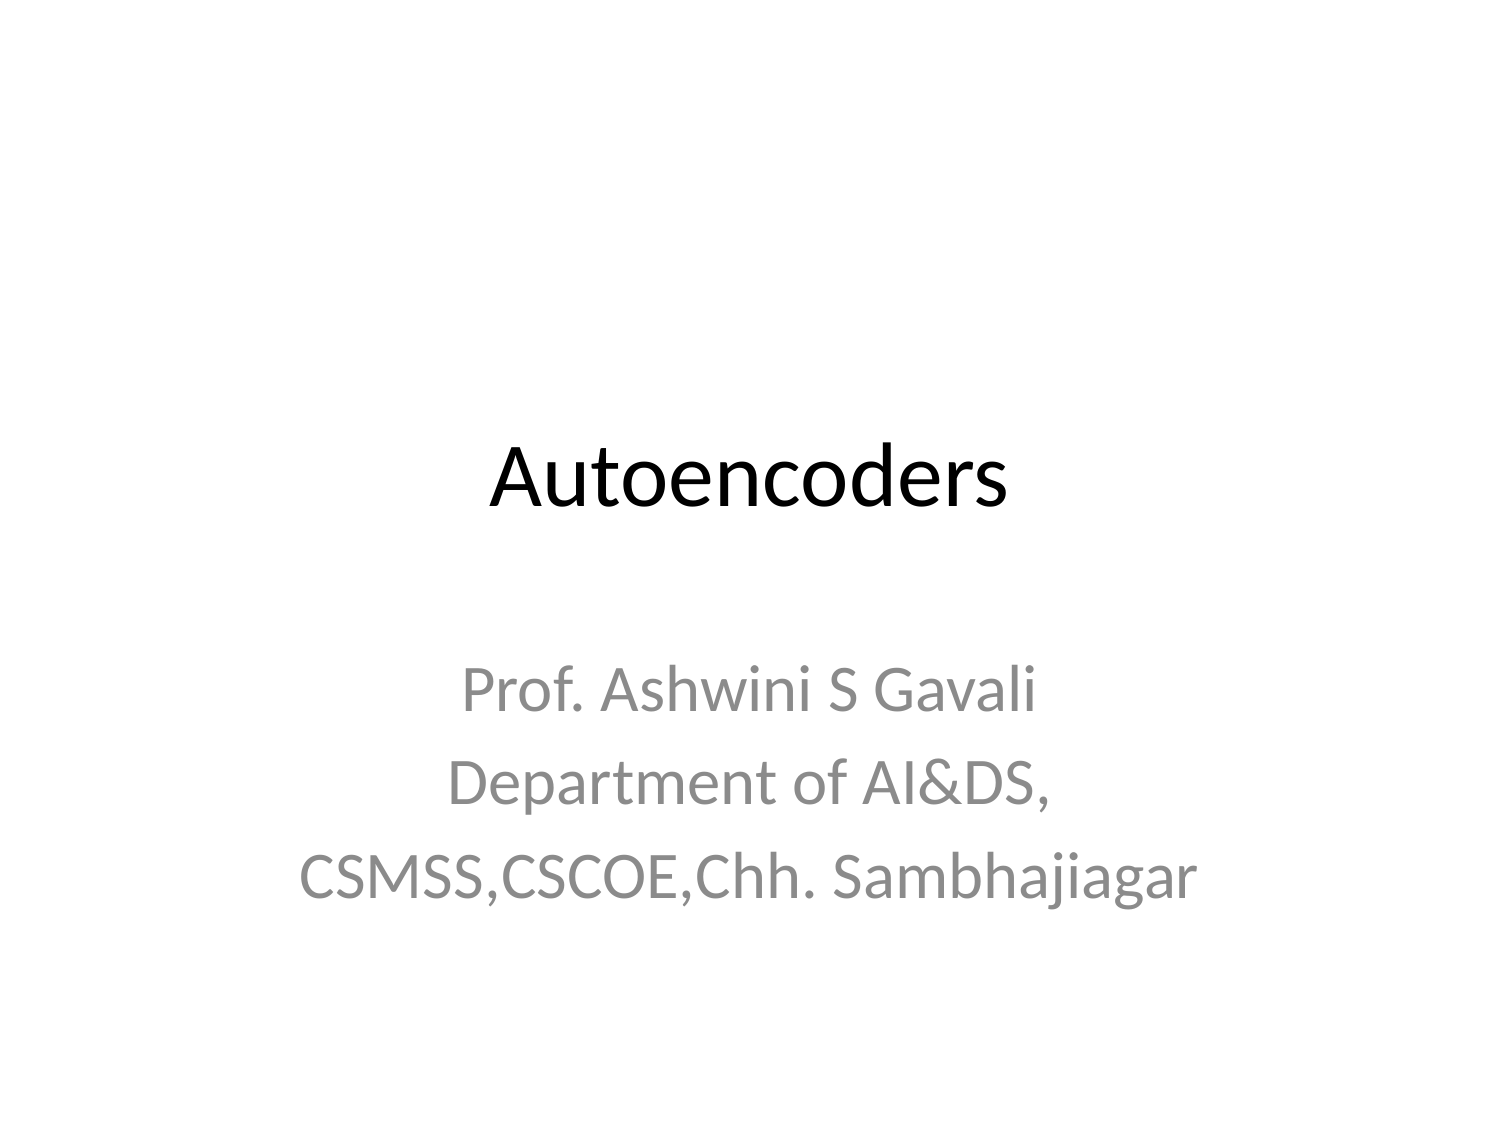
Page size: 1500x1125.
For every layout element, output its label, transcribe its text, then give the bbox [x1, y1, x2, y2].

title Autoencoders [112, 349, 1388, 591]
subtitle Prof. Ashwini S Gavali Department of AI&DS, CSMSS,CSCOE,Chh. Sambhajiagar [225, 637, 1275, 925]
